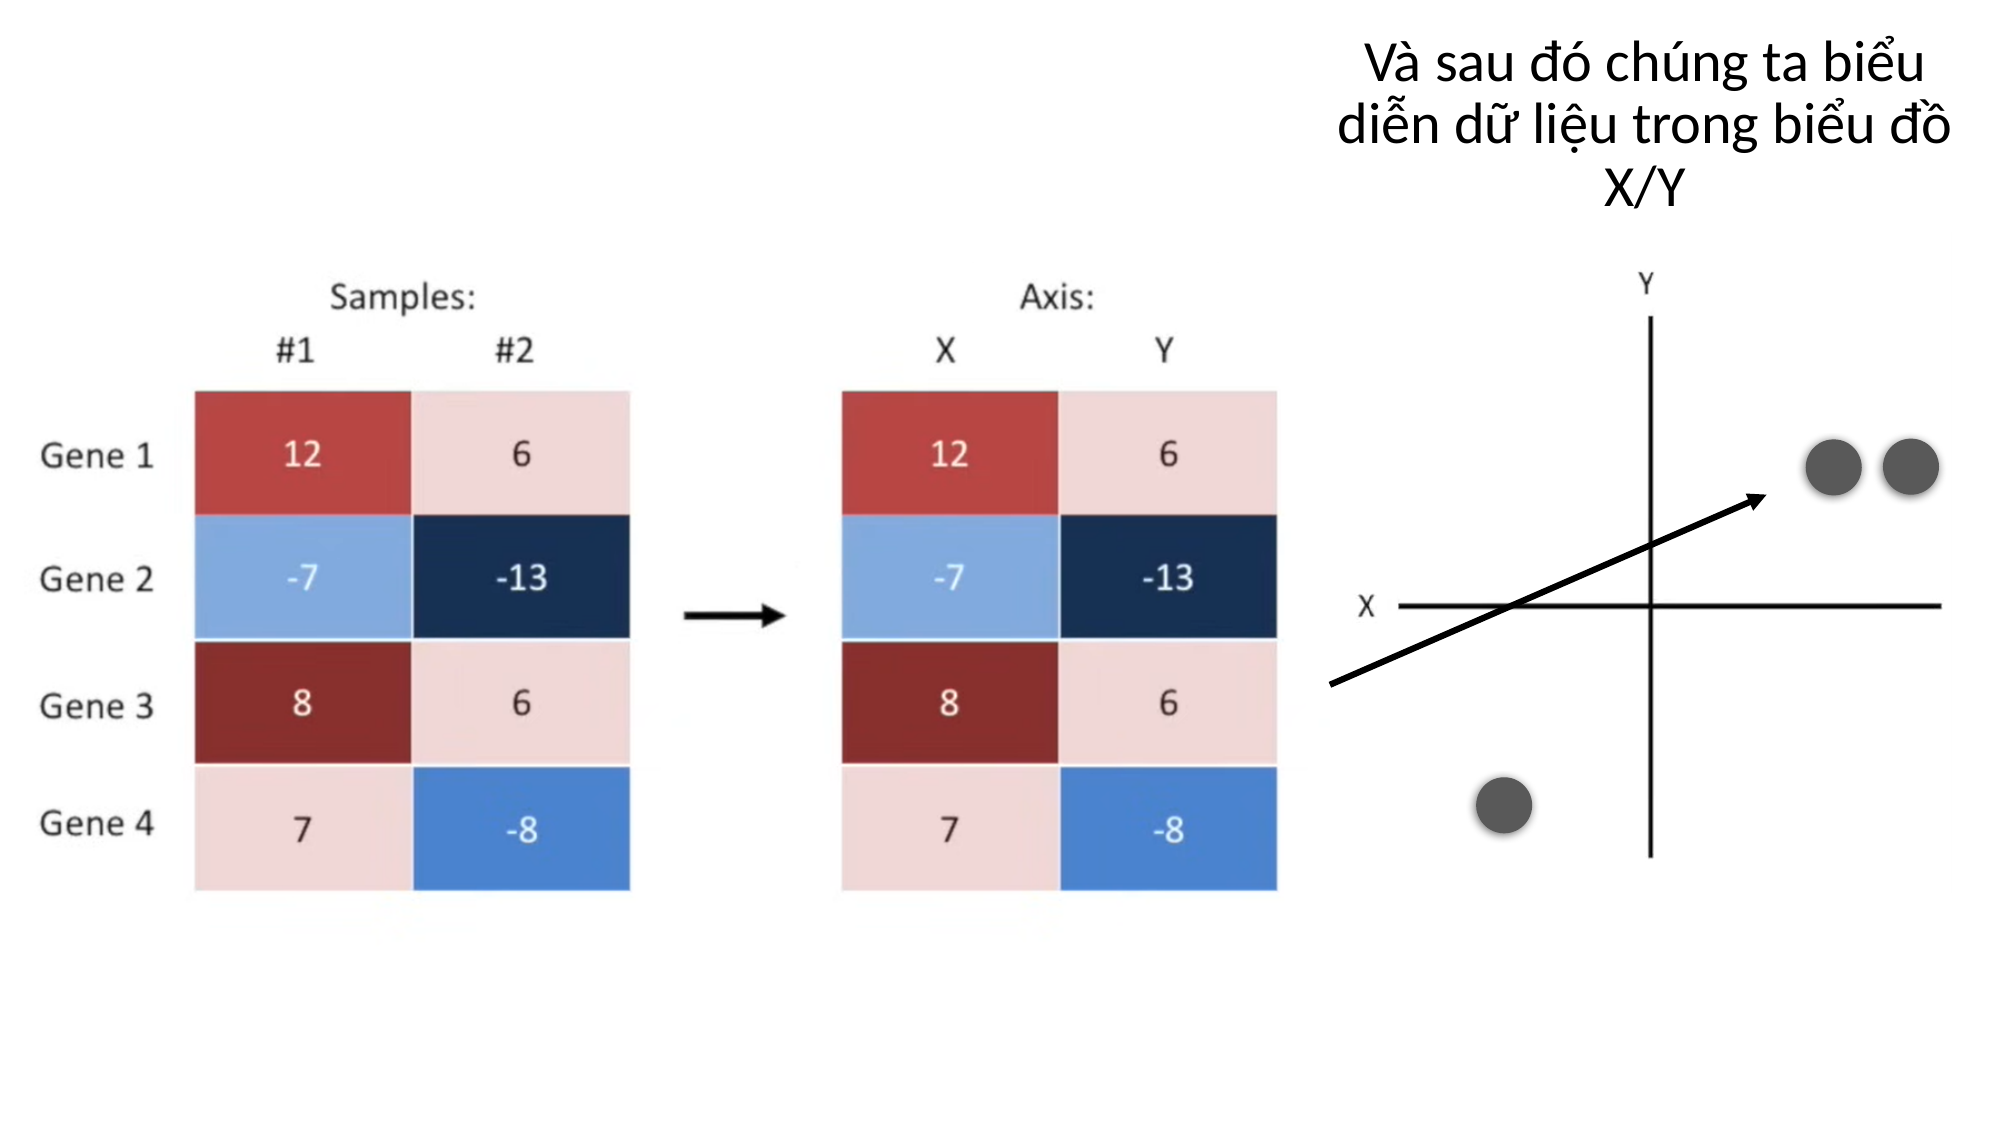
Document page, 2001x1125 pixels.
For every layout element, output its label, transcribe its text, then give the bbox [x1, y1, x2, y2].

picture [0, 232, 1961, 950]
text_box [1329, 494, 1767, 685]
text_box Và sau đó chúng ta biểu diễn dữ liệu trong biểu đồ X/Y [1316, 23, 1974, 262]
